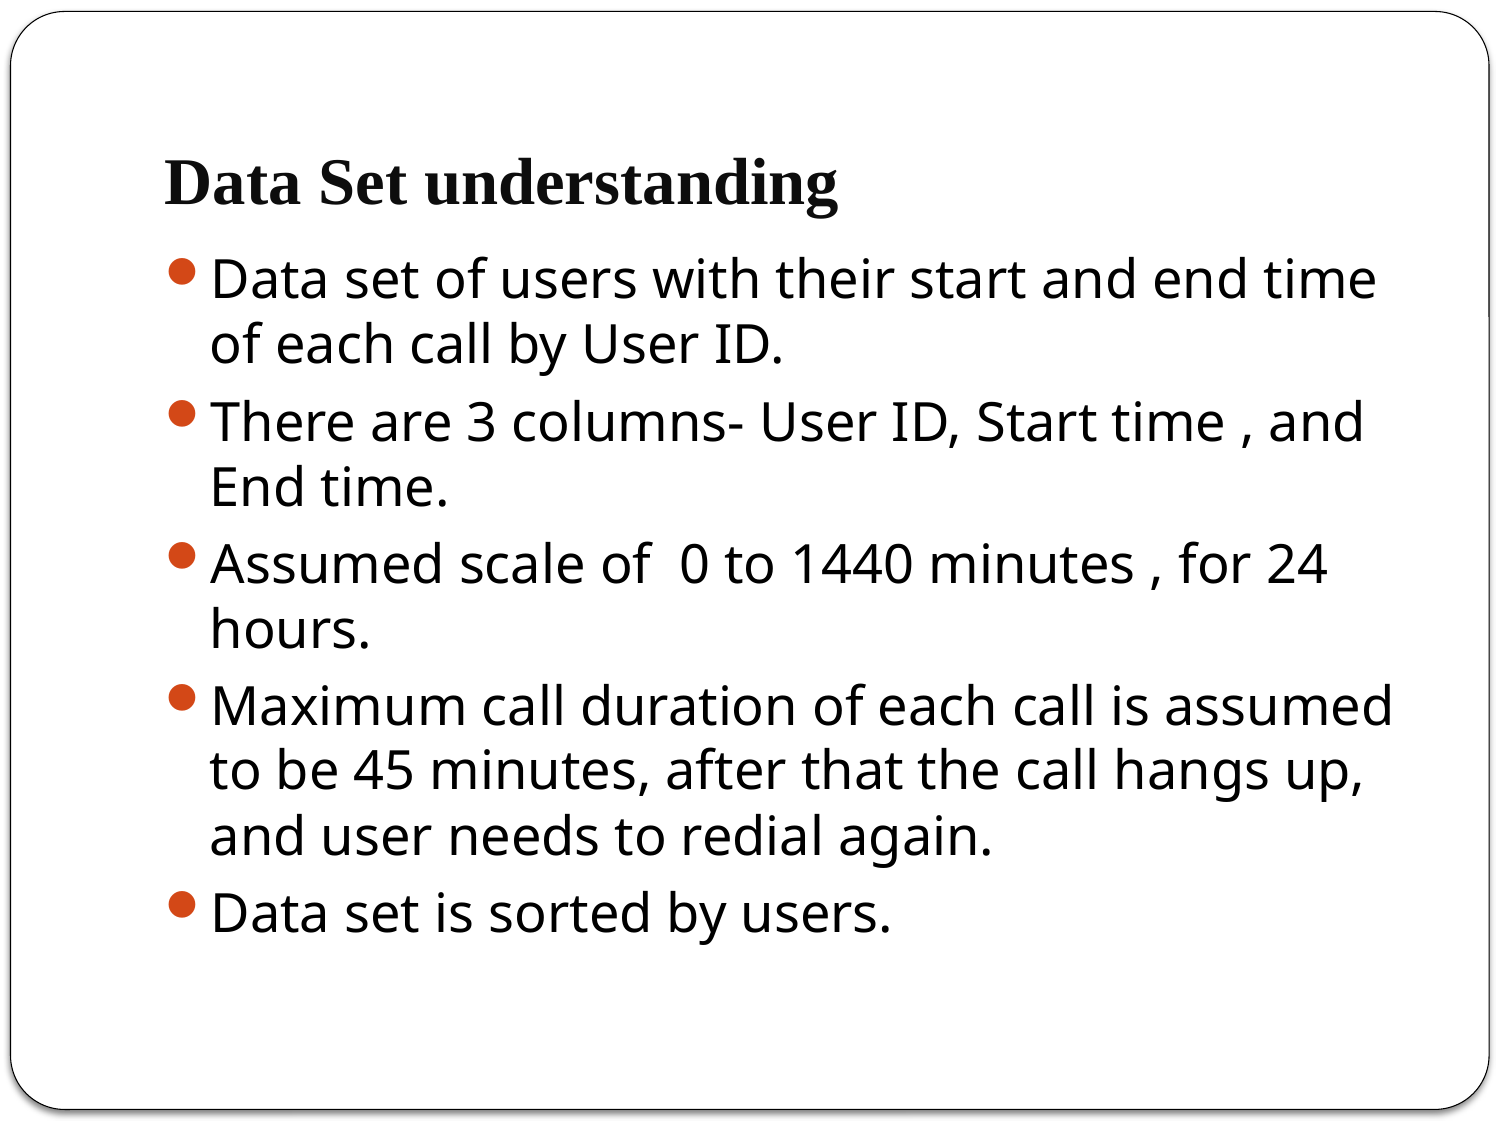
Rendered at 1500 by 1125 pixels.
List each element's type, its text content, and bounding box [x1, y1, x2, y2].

list Data set of users with their start and end time of each call by User ID. There are 3 columns- User ID, Start time , and End time. Assumed scale of 0 to 1440 minutes , for 24 hours. Maximum call duration of each call is assumed to be 45 minutes, after that the call hangs up, and user needs to redial again. Data set is sorted by users. [150, 237, 1425, 988]
title Data Set understanding [150, 45, 1425, 233]
